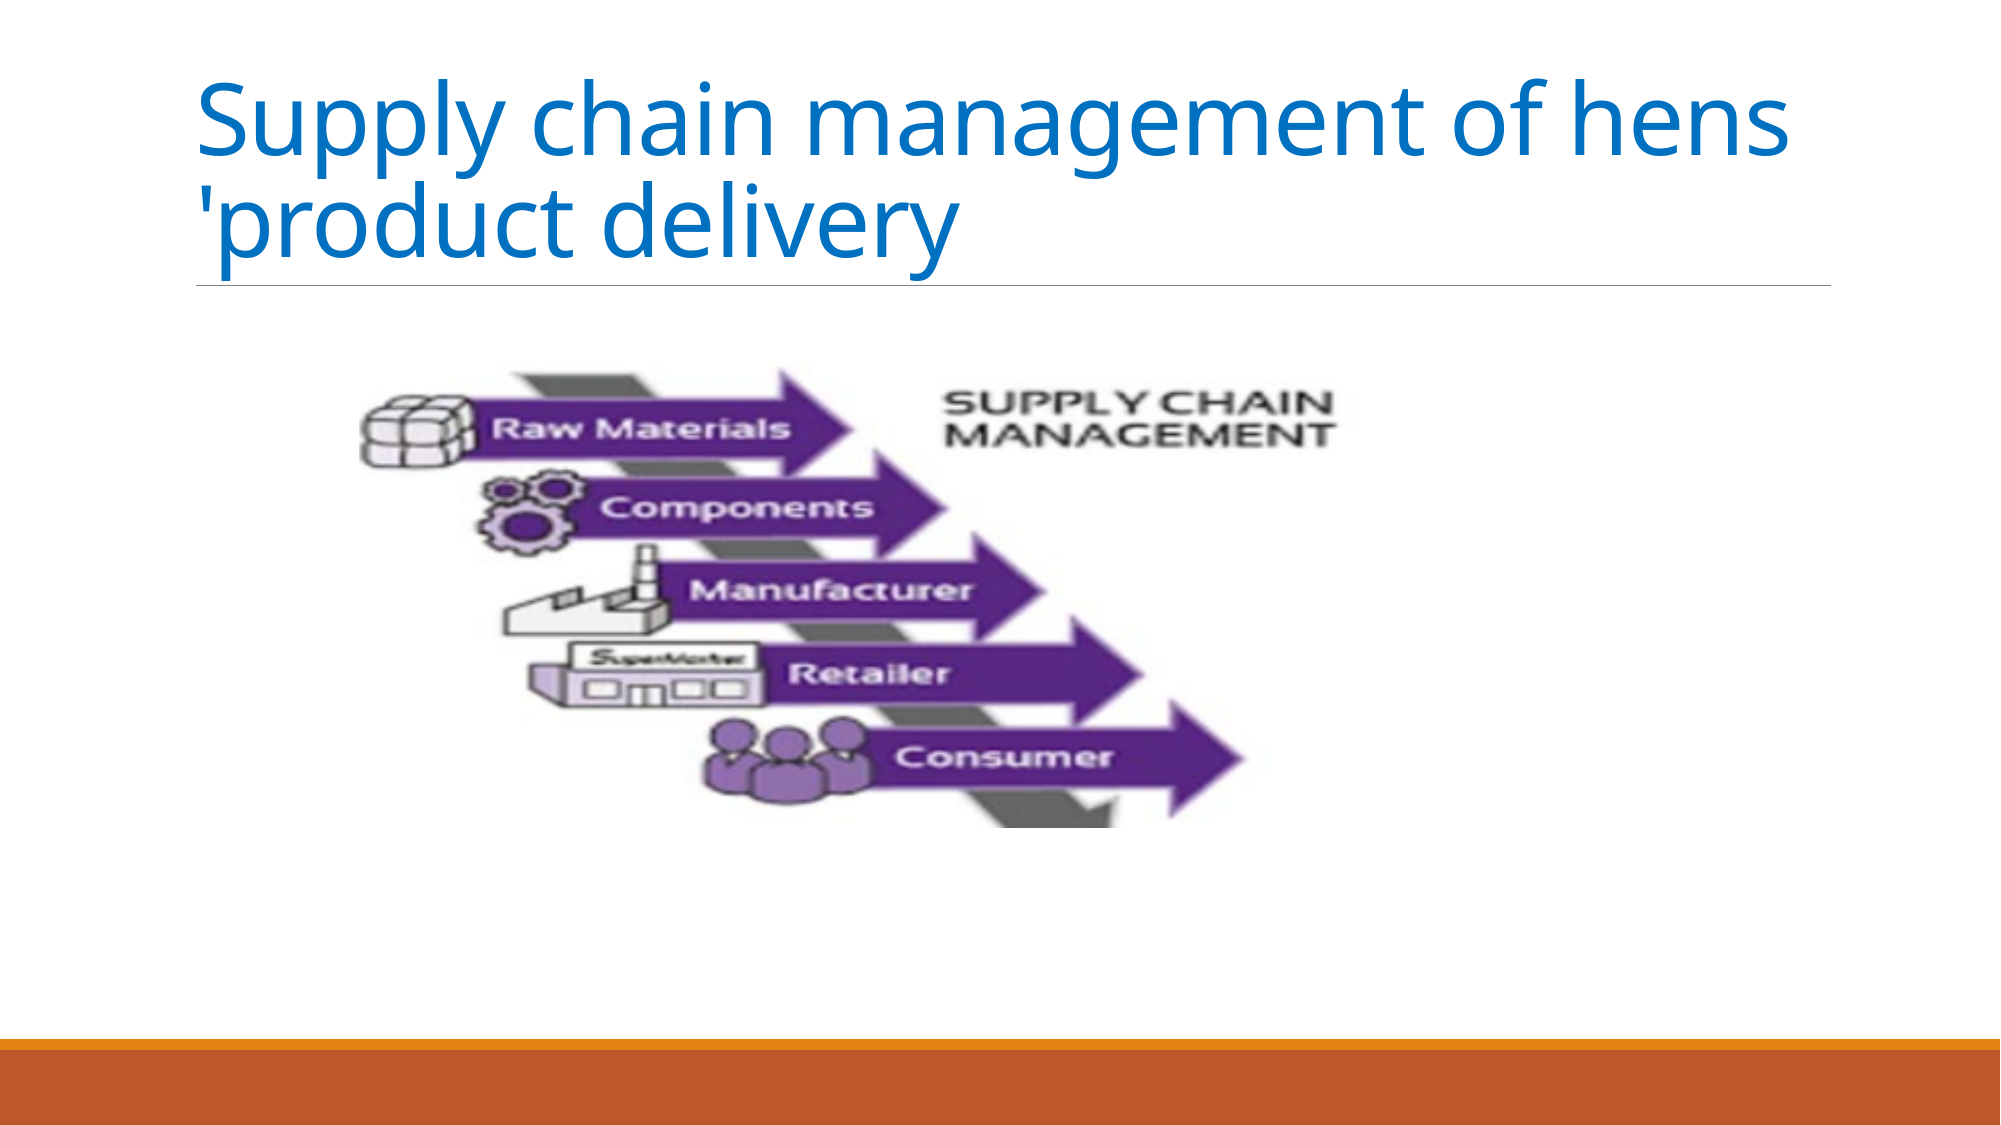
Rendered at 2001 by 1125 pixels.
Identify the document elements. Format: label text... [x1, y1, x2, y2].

title Supply chain management of hens 'product delivery [180, 47, 1830, 285]
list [359, 360, 1411, 828]
